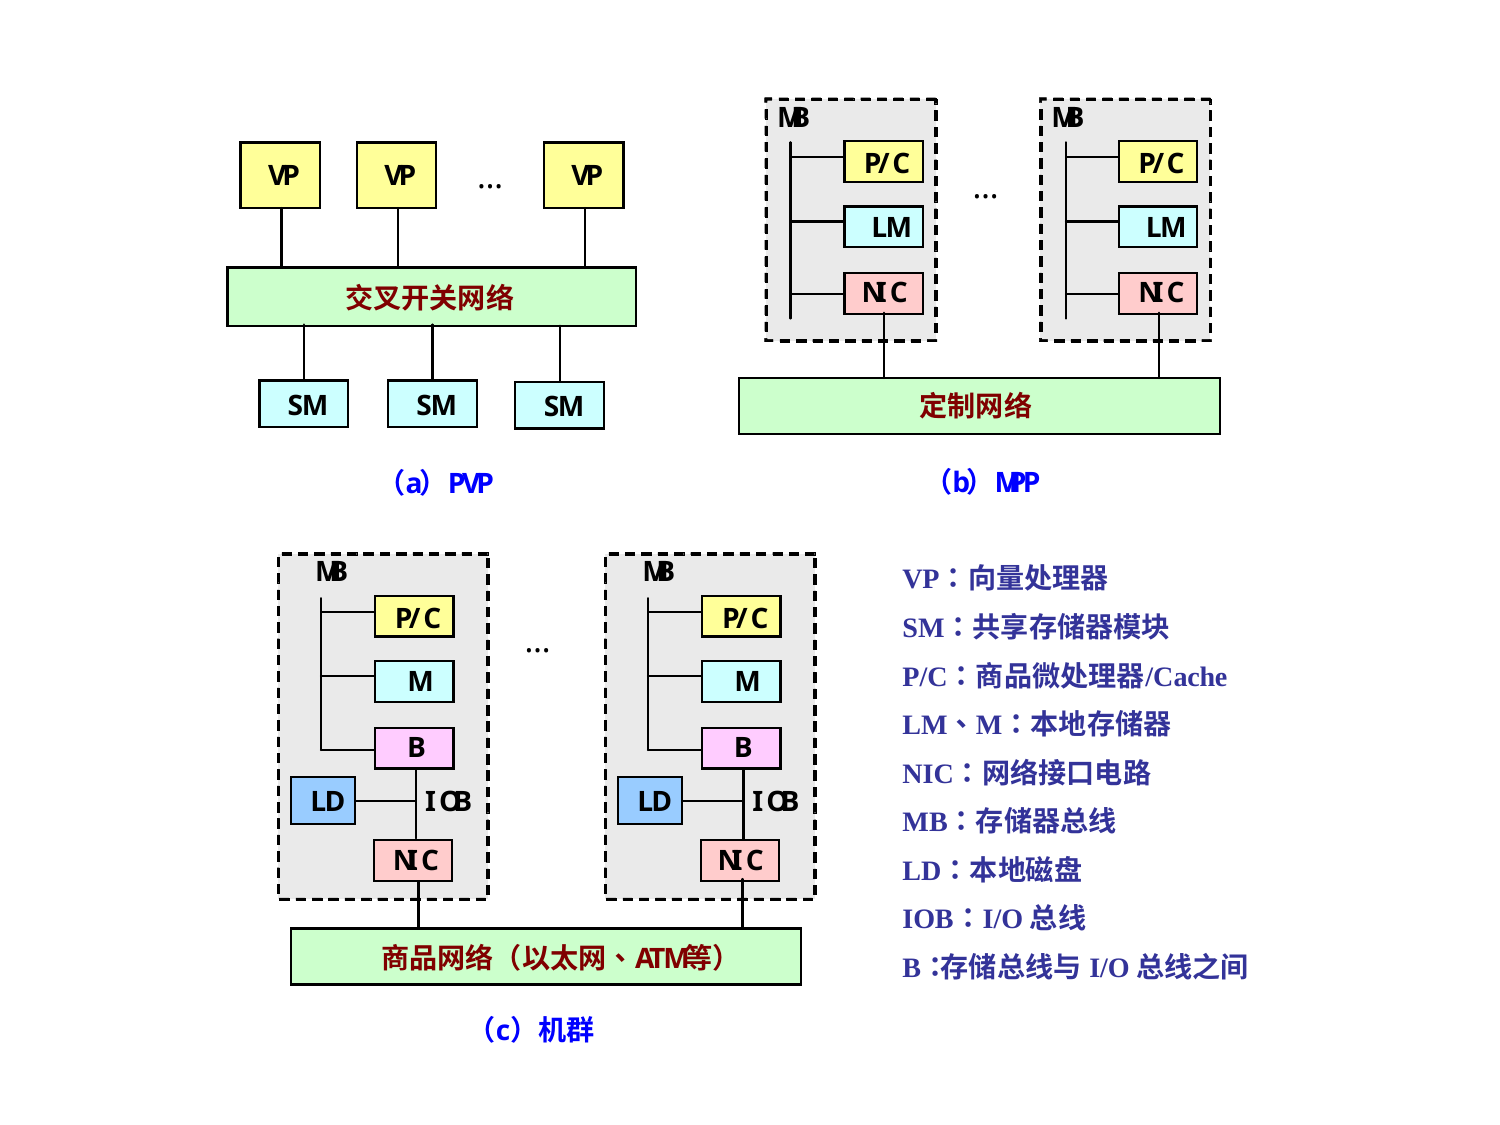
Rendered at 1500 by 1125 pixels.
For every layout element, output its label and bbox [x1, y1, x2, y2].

list [206, 77, 1270, 1057]
